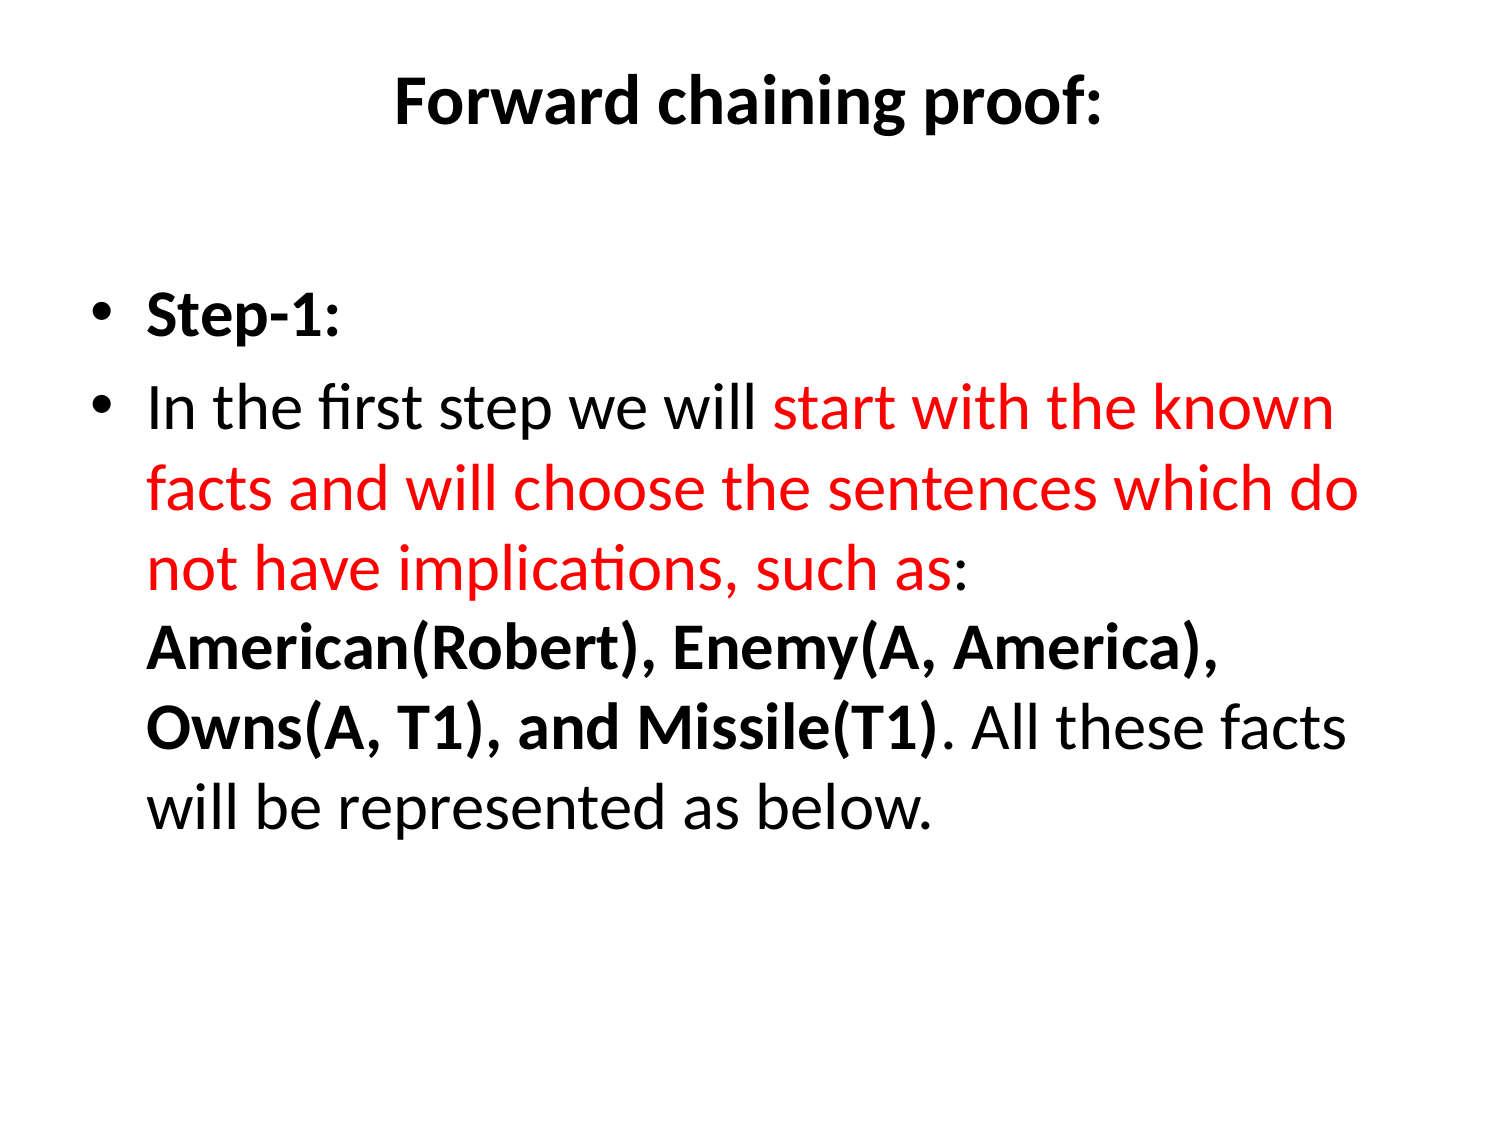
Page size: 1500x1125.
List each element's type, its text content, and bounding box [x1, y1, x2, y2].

list Step-1: In the first step we will start with the known facts and will choose the sentences which do not have implications, such as: American(Robert), Enemy(A, America), Owns(A, T1), and Missile(T1). All these facts will be represented as below. [75, 262, 1425, 1005]
title Forward chaining proof: [75, 45, 1425, 233]
